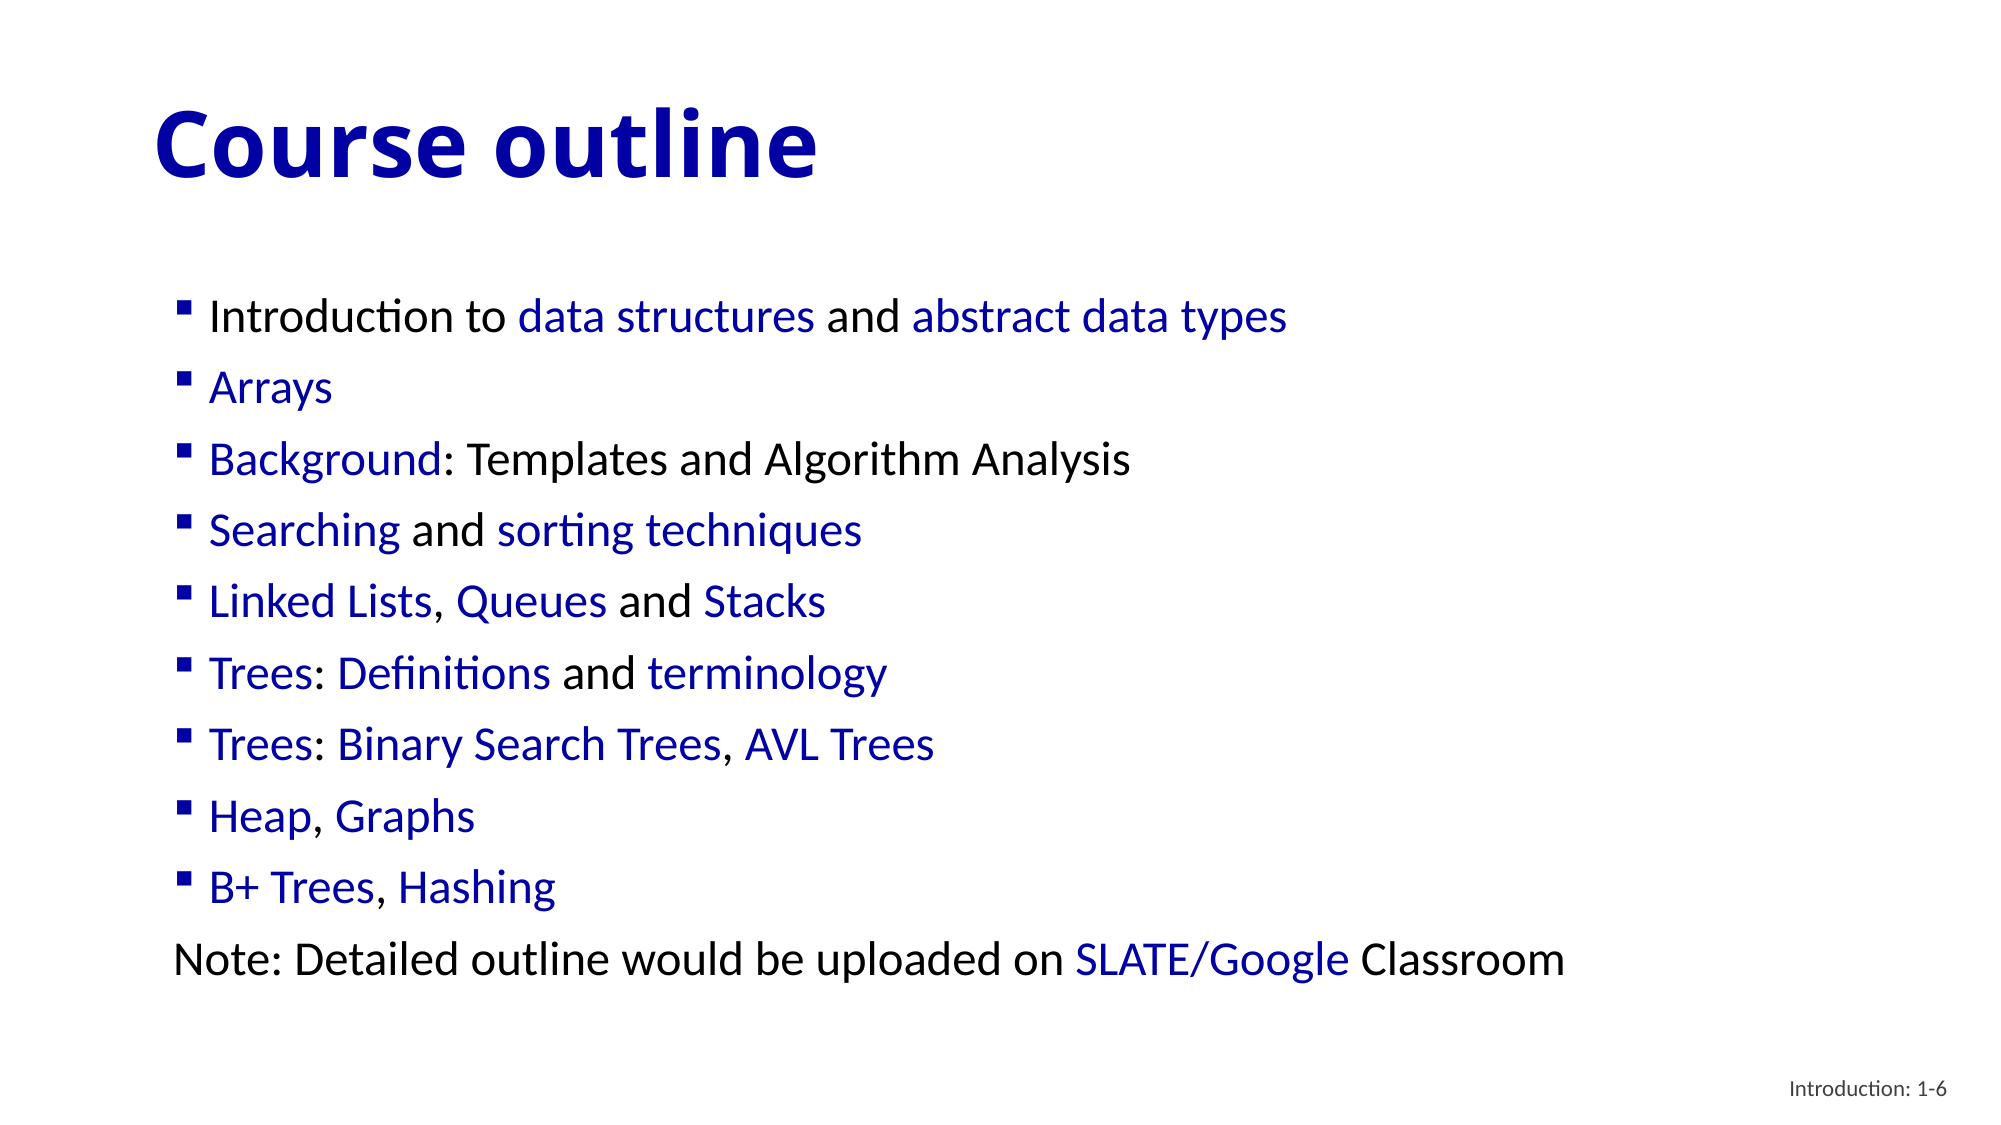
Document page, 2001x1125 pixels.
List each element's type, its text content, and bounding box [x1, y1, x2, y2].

list Introduction to data structures and abstract data types Arrays Background: Templates and Algorithm Analysis Searching and sorting techniques Linked Lists, Queues and Stacks Trees: Definitions and terminology Trees: Binary Search Trees, AVL Trees Heap, Graphs B+ Trees, Hashing Note: Detailed outline would be uploaded on SLATE/Google Classroom [137, 282, 1863, 997]
slide_number Introduction: 1-6 [1512, 1056, 1963, 1117]
title Course outline [137, 74, 1863, 221]
